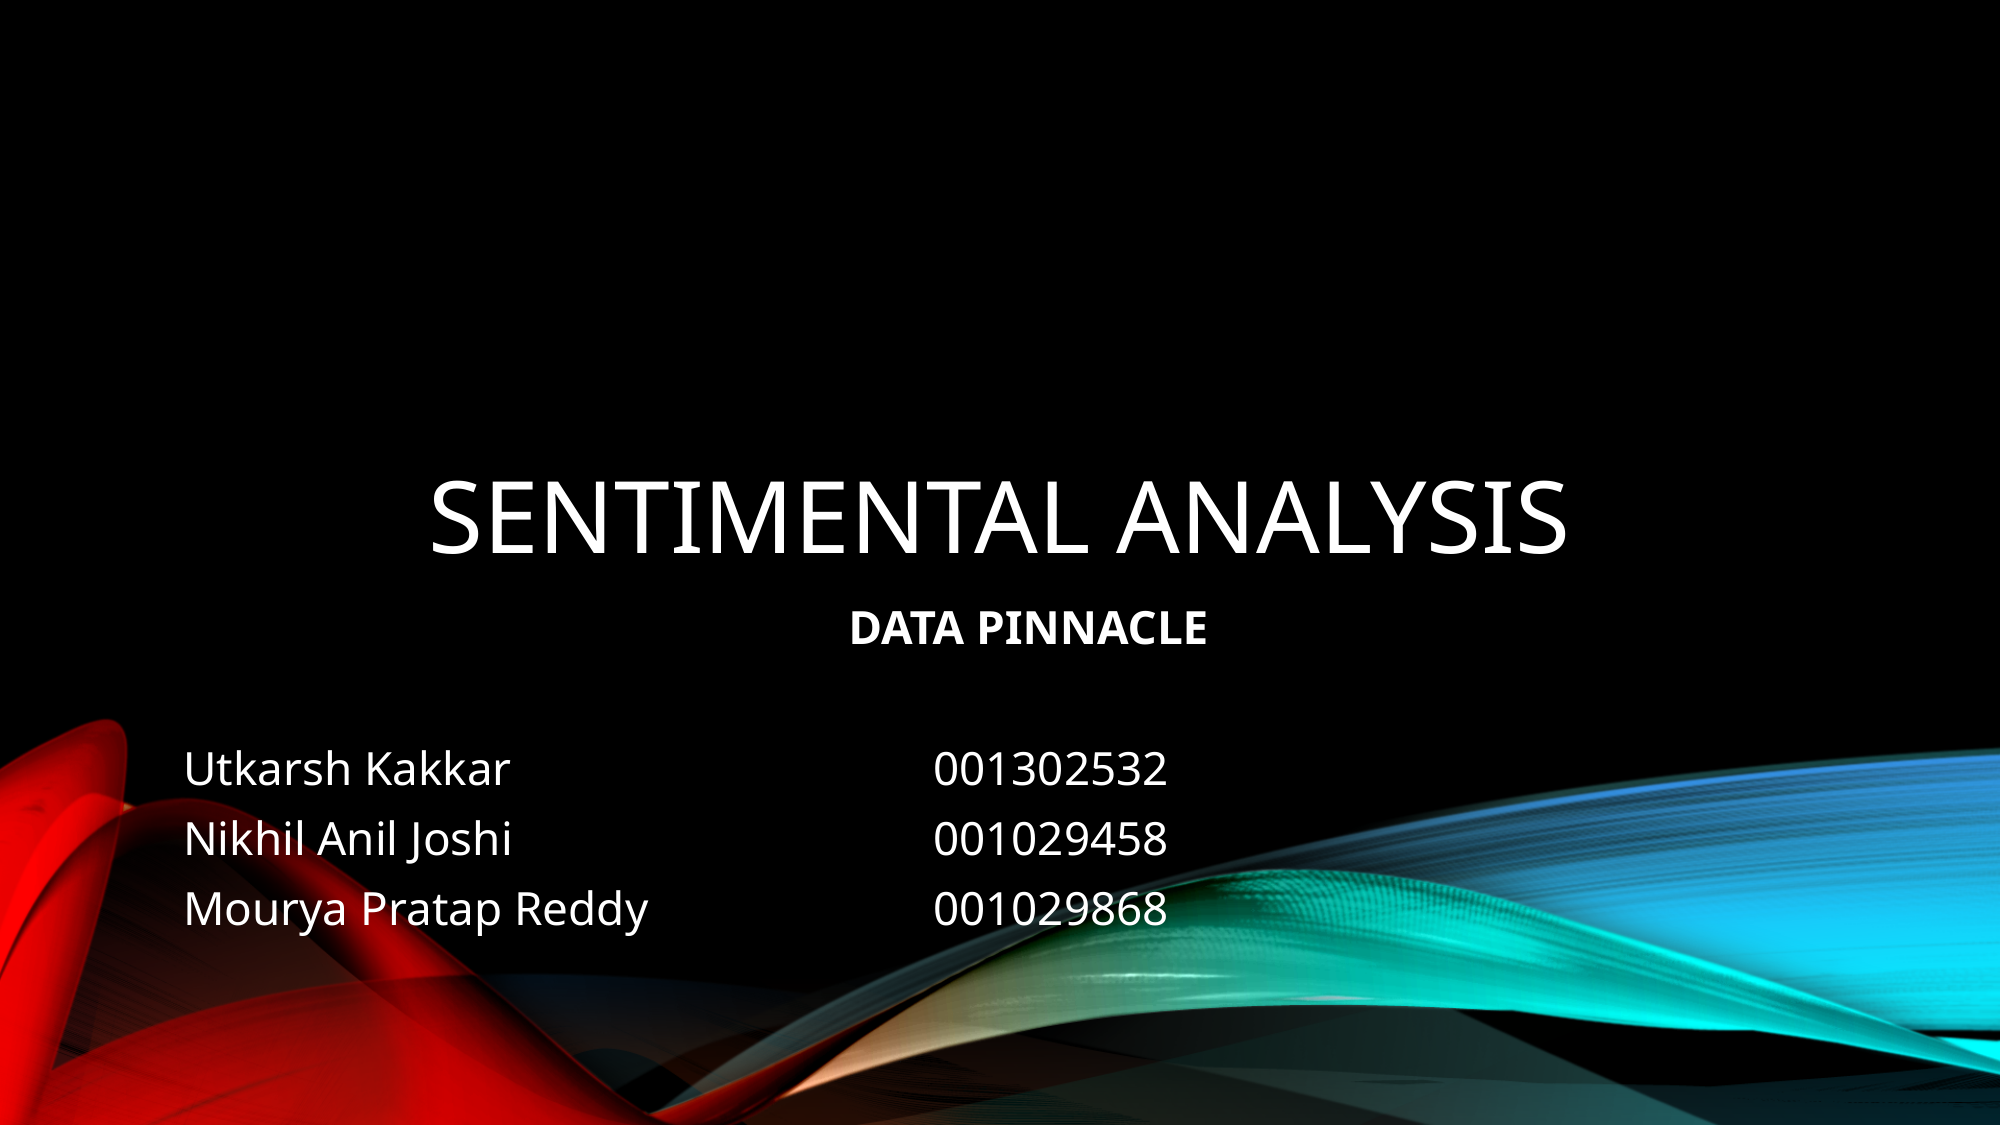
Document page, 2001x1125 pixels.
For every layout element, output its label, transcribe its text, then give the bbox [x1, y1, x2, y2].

list DATA PINNACLE Utkarsh Kakkar 001302532 Nikhil Anil Joshi 001029458 Mourya Pratap Reddy 001029868 [168, 597, 1889, 1098]
picture [0, 717, 2000, 1125]
title Sentimental Analysis [112, 123, 1888, 584]
